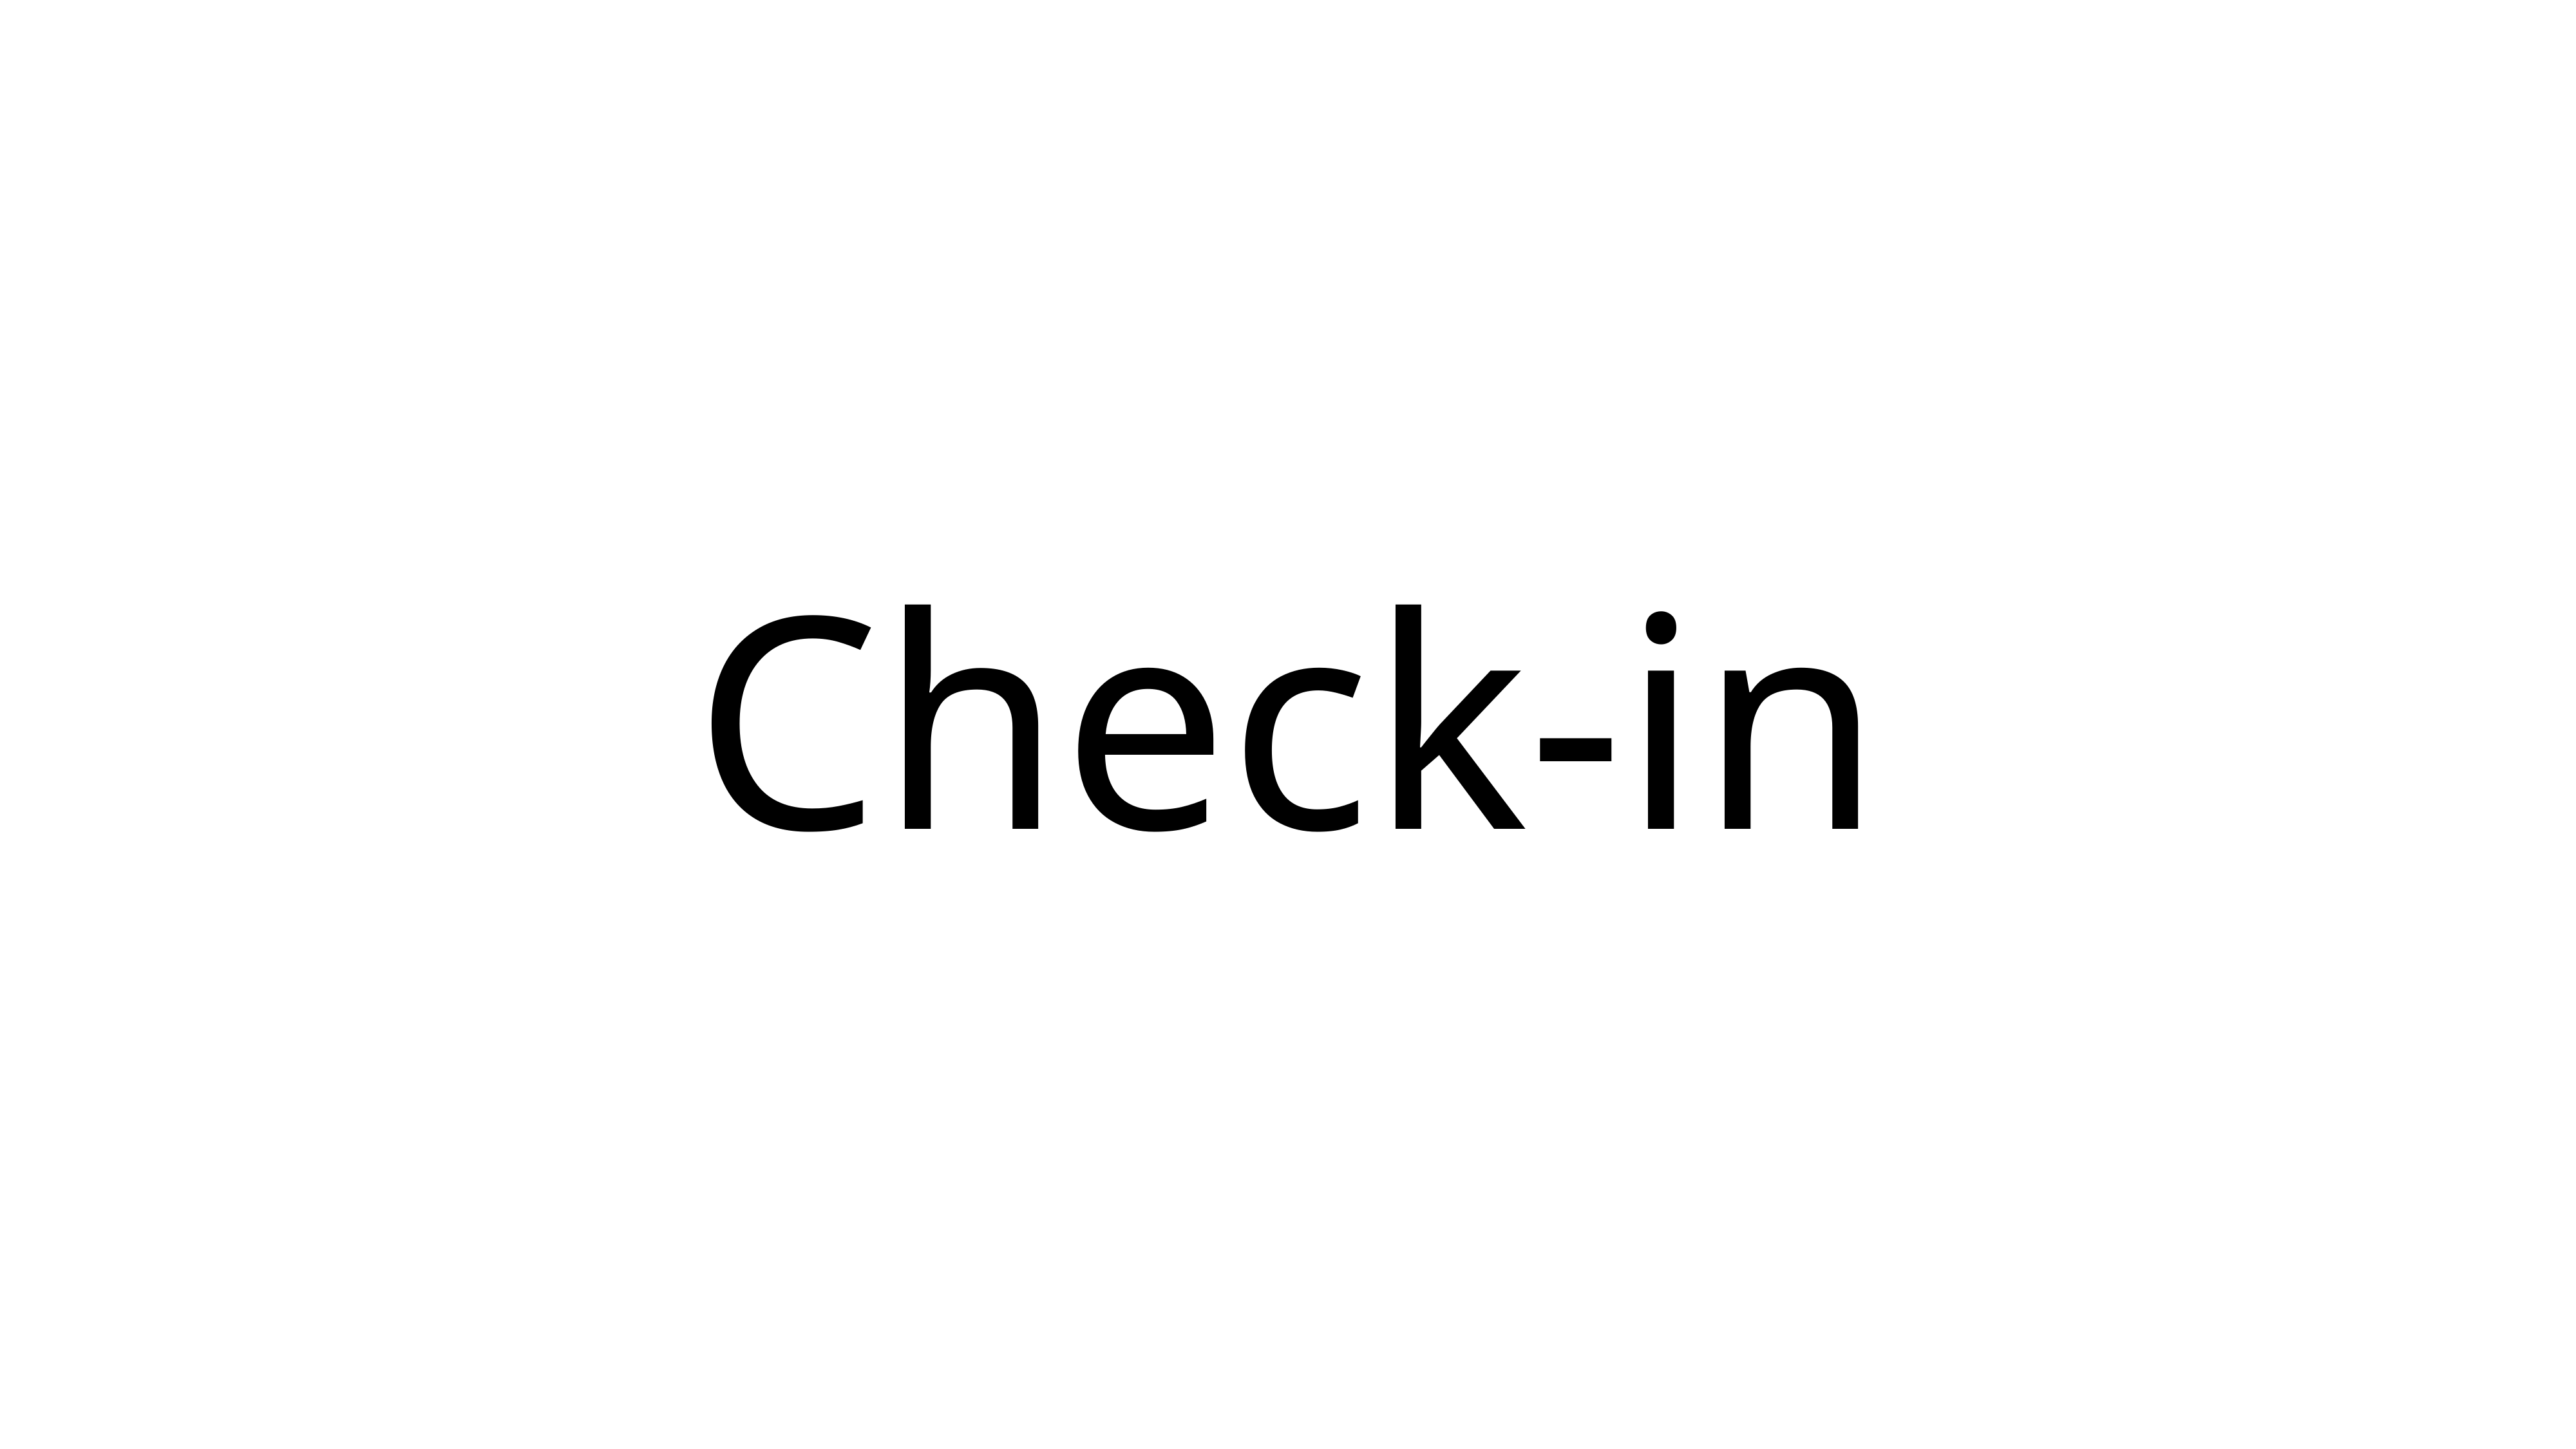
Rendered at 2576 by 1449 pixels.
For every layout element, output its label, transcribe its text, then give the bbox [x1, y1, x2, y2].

title Check-in [187, 491, 2389, 894]
